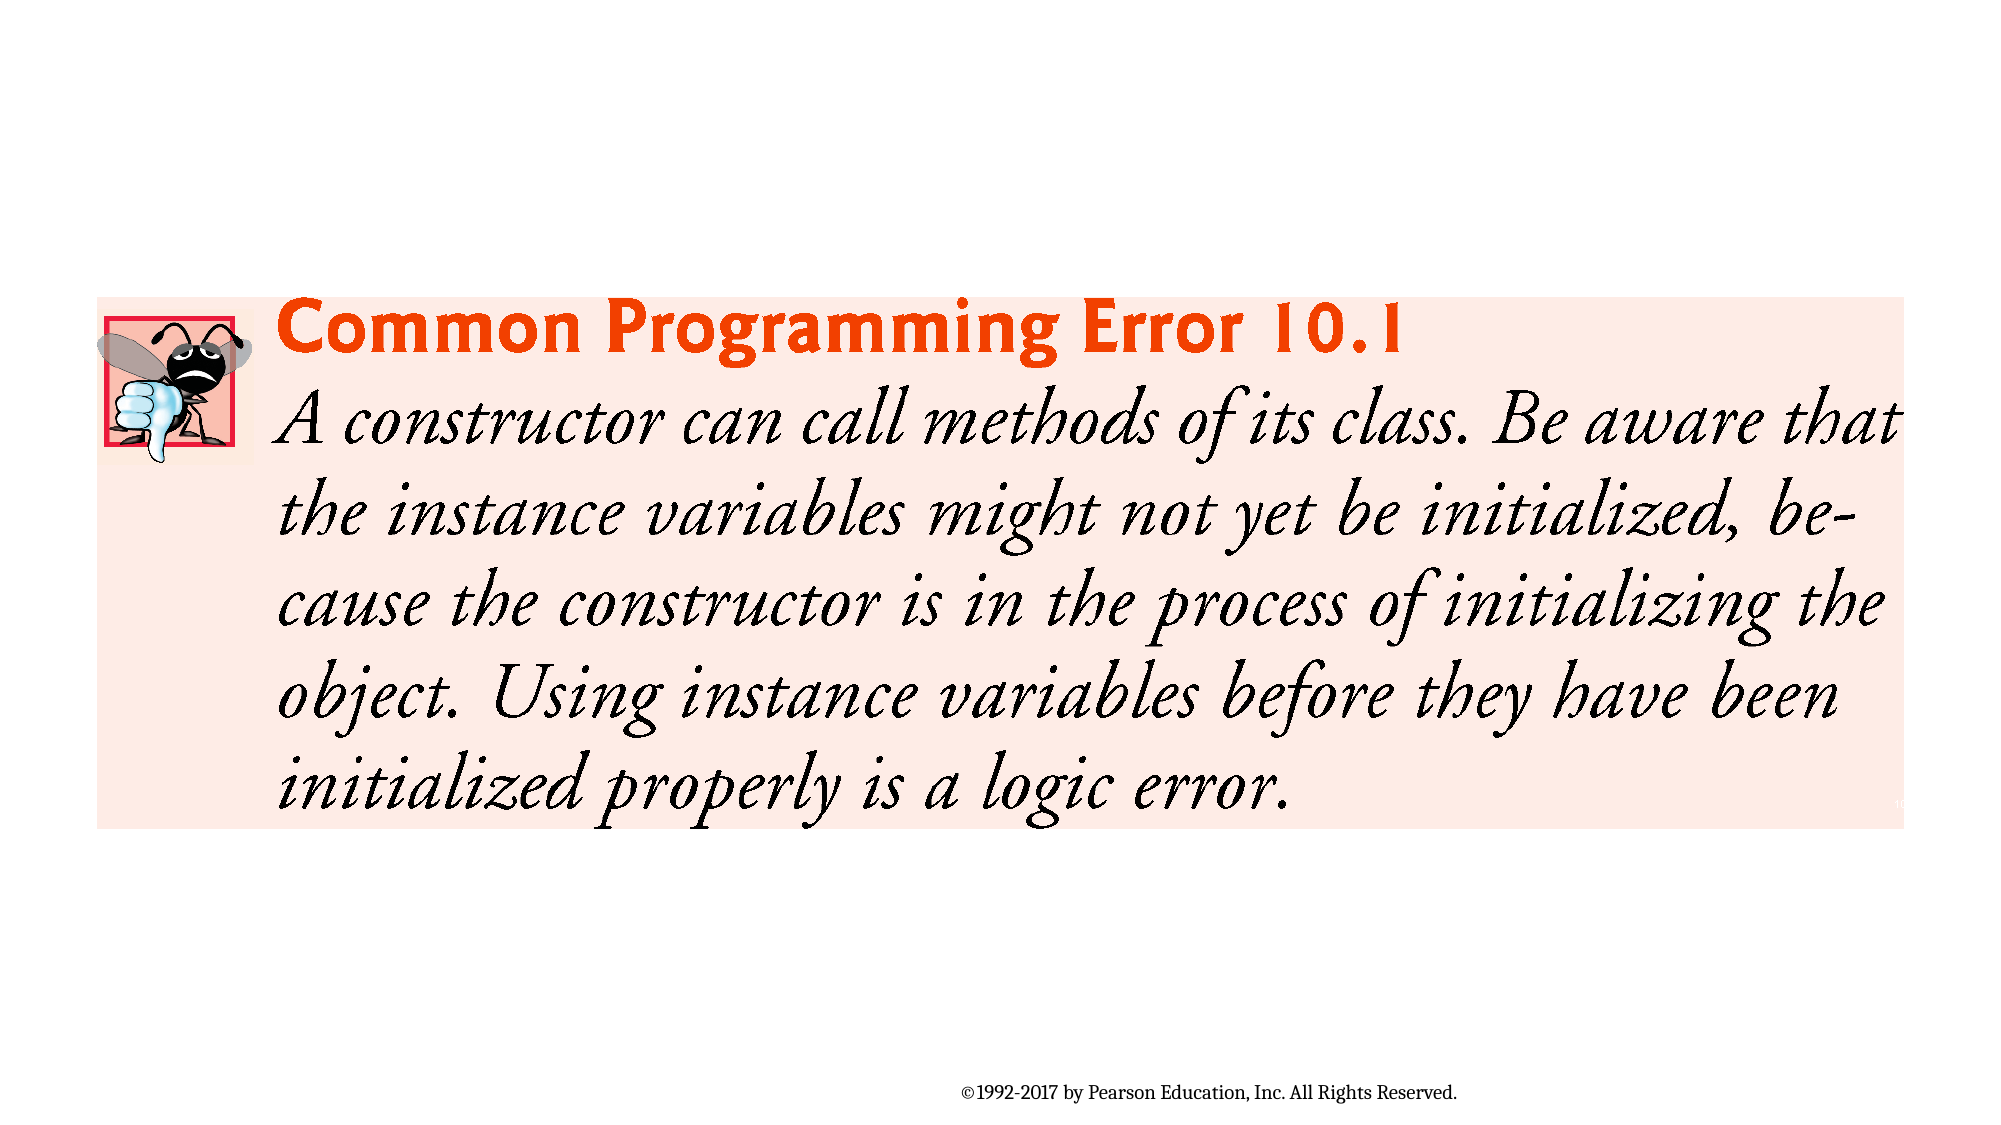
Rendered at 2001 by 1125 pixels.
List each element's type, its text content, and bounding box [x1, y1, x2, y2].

footer ©1992-2017 by Pearson Education, Inc. All Rights Reserved. [866, 1051, 1473, 1112]
picture [0, 199, 2000, 925]
